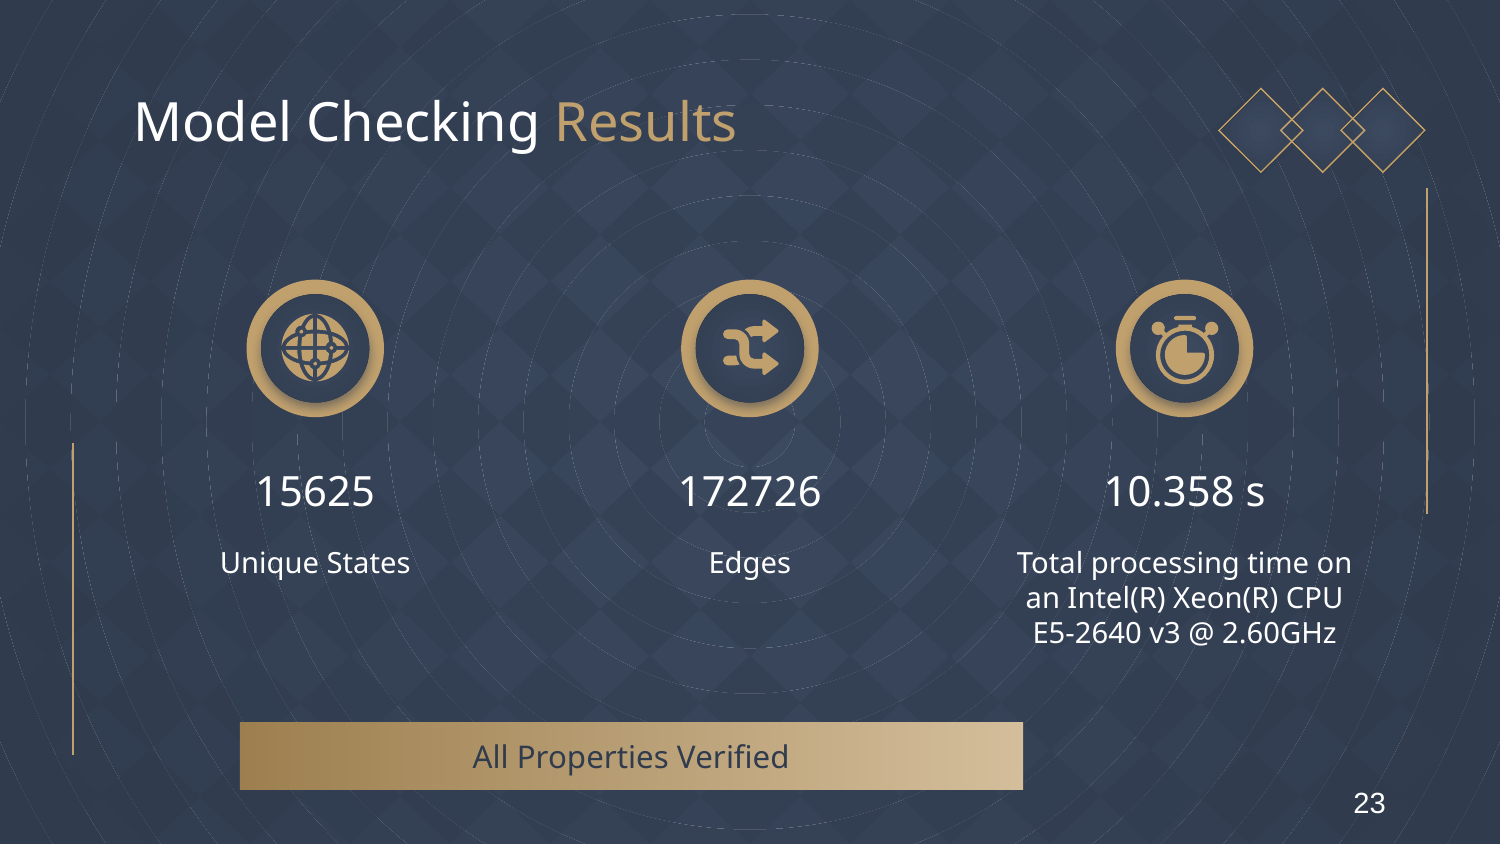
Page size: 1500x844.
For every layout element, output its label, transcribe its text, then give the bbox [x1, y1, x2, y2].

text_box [281, 313, 350, 382]
title Model Checking Results [118, 72, 1382, 167]
title 172726 [552, 465, 948, 530]
text_box All Properties Verified [239, 722, 1024, 790]
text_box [721, 320, 782, 376]
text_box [1218, 88, 1426, 173]
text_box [1108, 279, 1261, 418]
title 10.358 s [987, 465, 1382, 530]
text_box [239, 279, 391, 418]
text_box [674, 279, 826, 418]
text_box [1150, 315, 1219, 385]
subtitle Unique States [118, 530, 513, 676]
subtitle Edges [552, 530, 948, 676]
text_box 23 [1059, 782, 1397, 827]
subtitle Total processing time on an Intel(R) Xeon(R) CPU E5-2640 v3 @ 2.60GHz [987, 530, 1382, 676]
title 15625 [118, 465, 513, 530]
